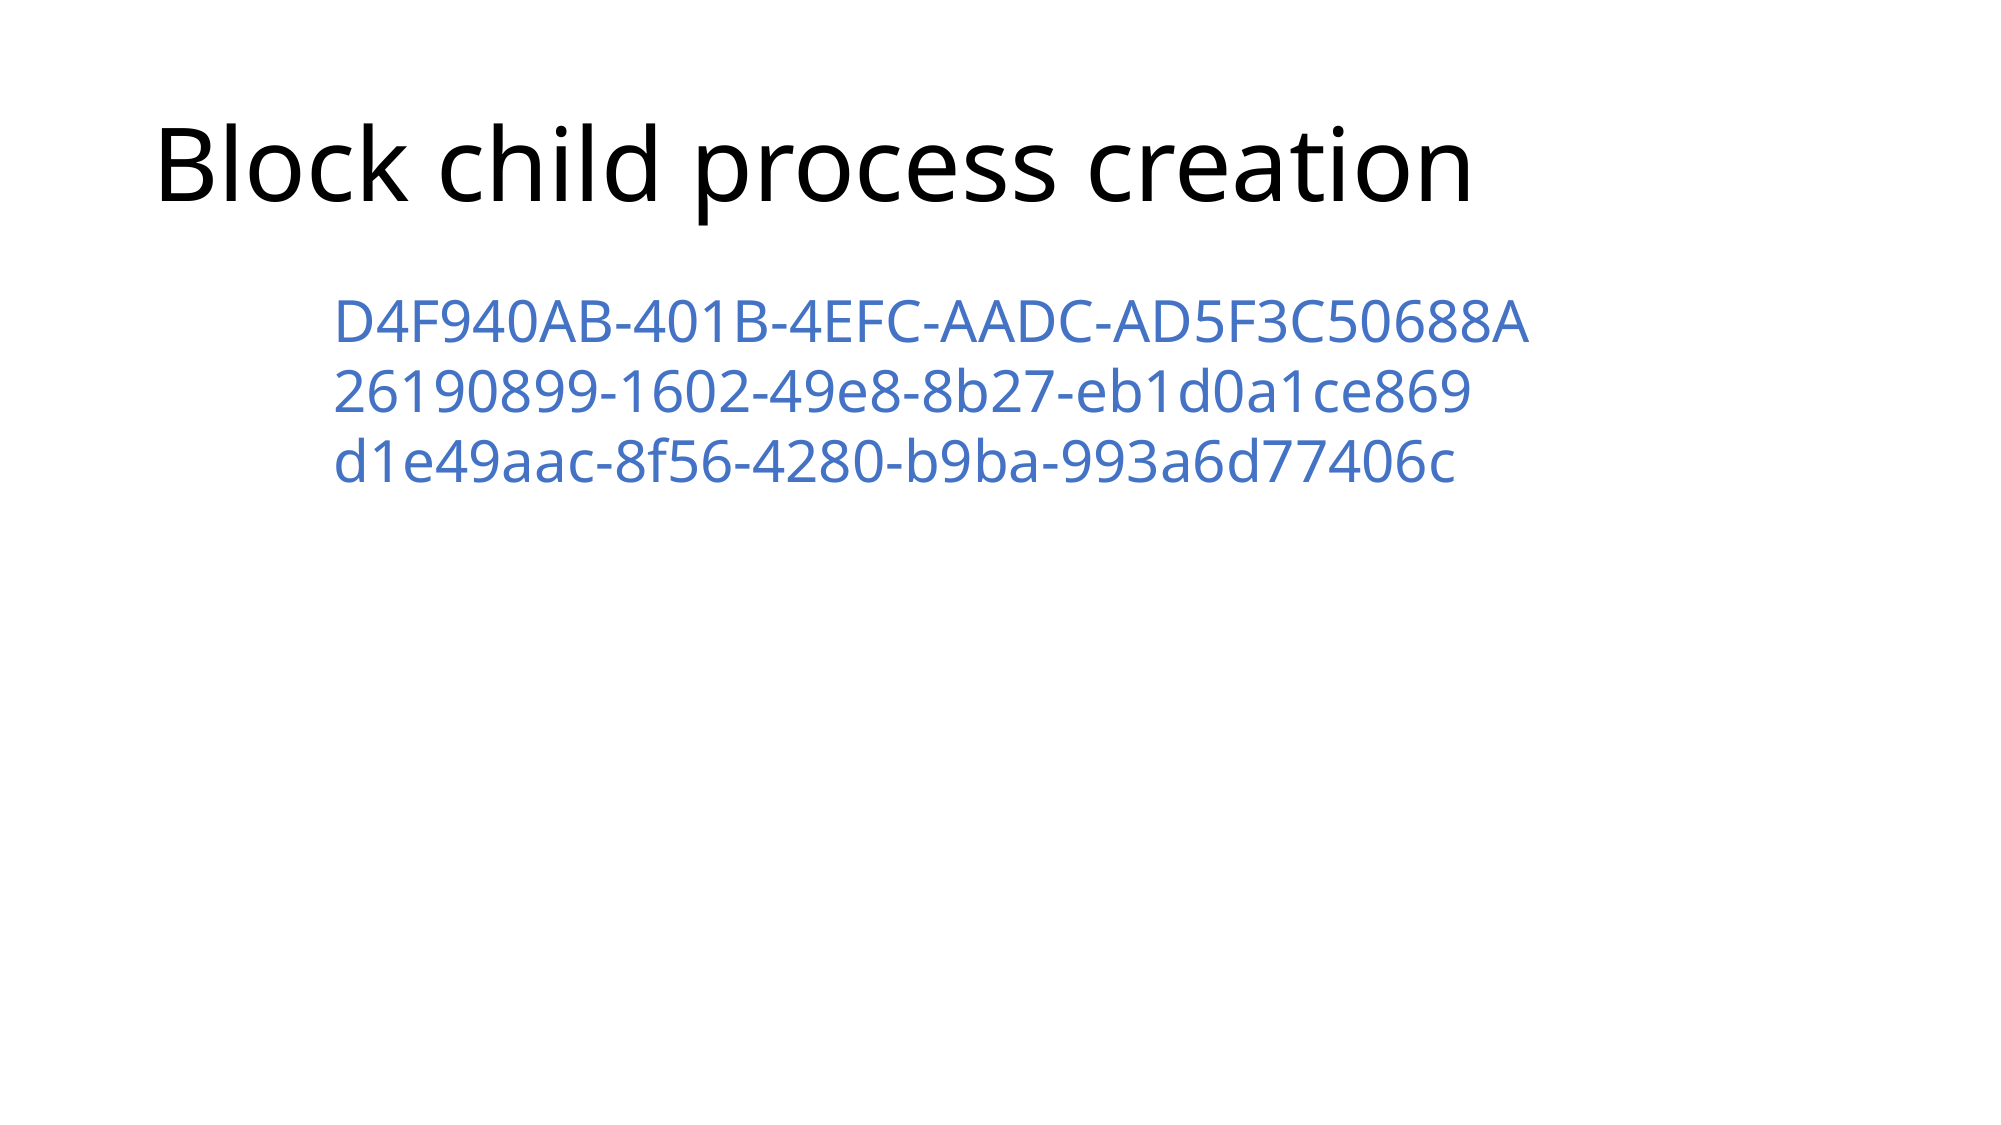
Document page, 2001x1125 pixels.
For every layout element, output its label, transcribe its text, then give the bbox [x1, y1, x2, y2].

text_box D4F940AB-401B-4EFC-AADC-AD5F3C50688A 26190899-1602-49e8-8b27-eb1d0a1ce869 d1e49aac-8f56-4280-b9ba-993a6d77406c [318, 277, 2000, 617]
title Block child process creation [137, 59, 1863, 278]
